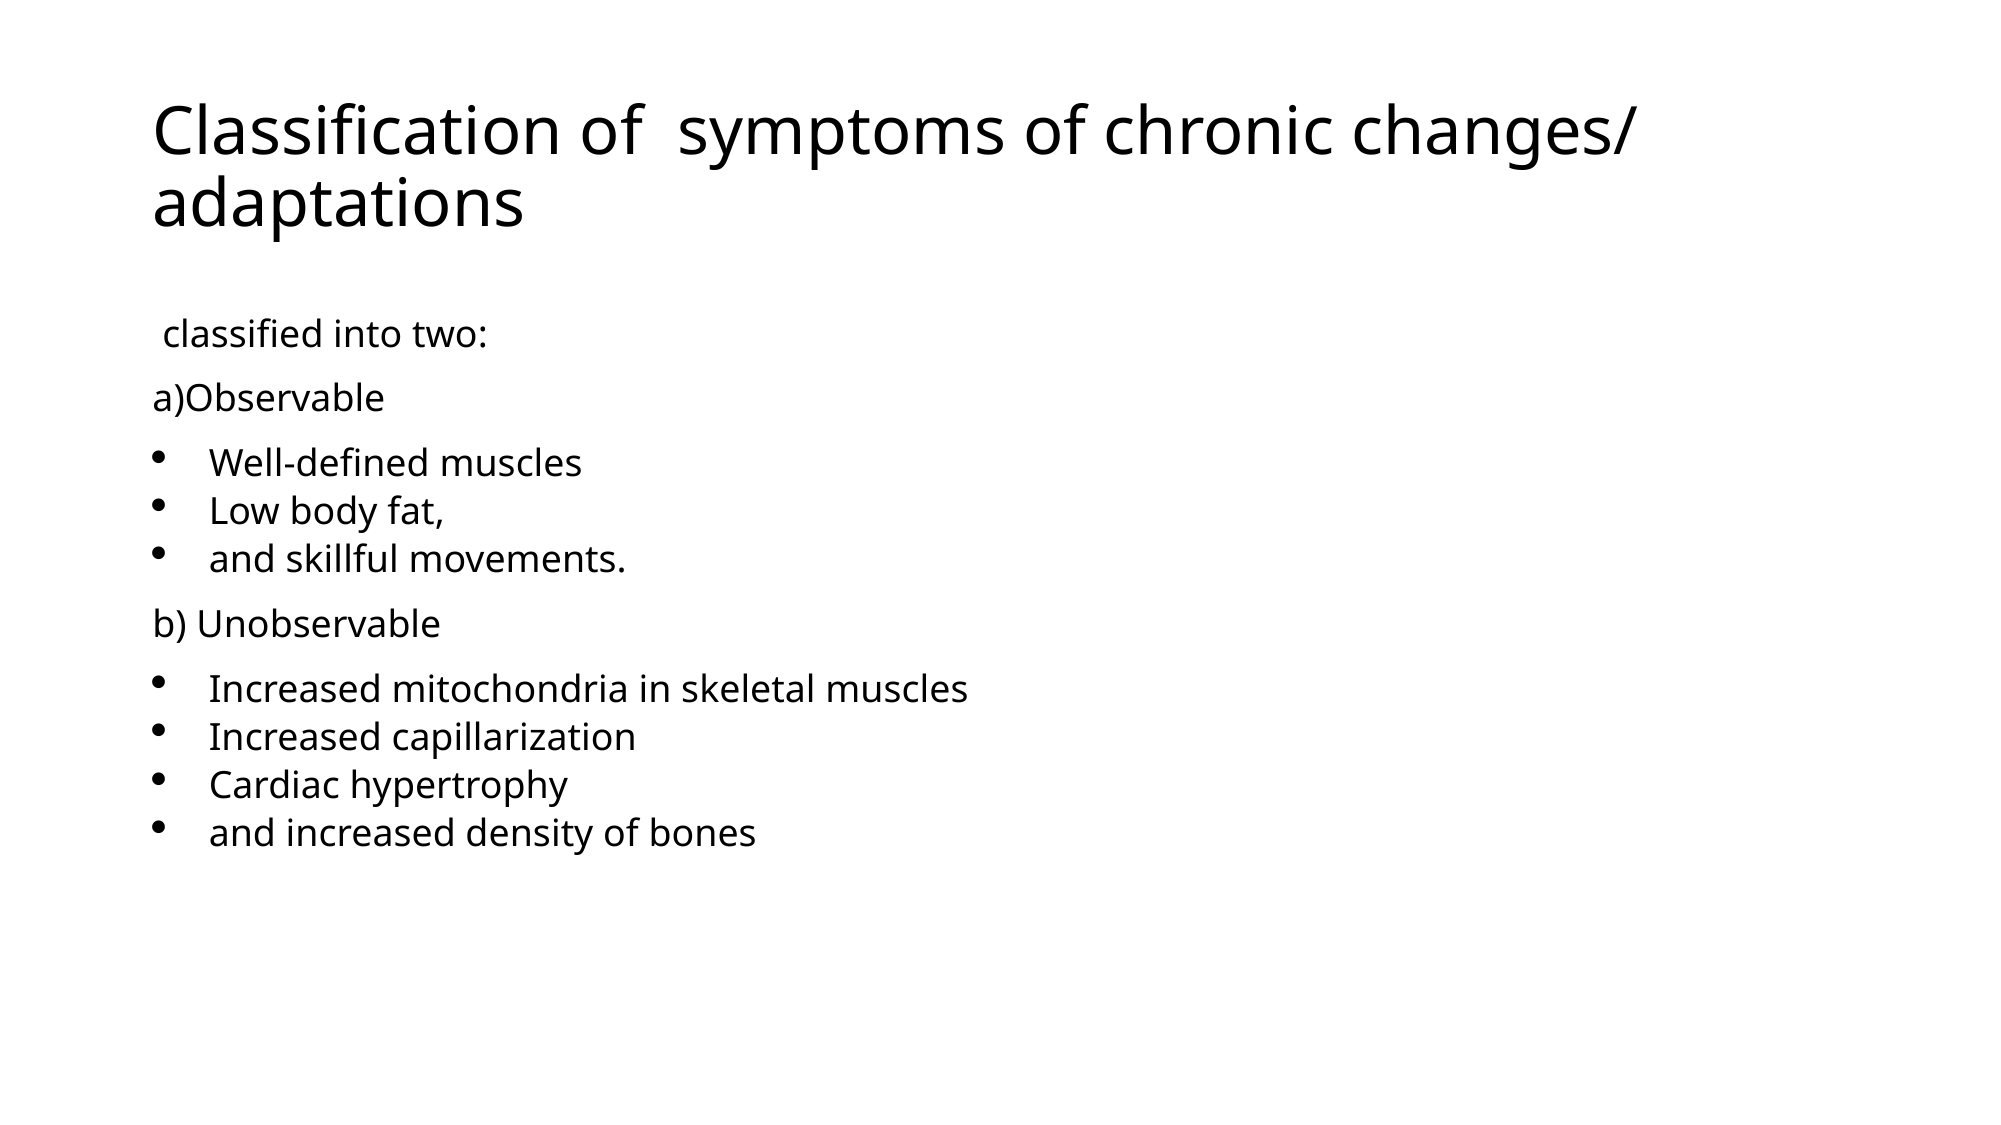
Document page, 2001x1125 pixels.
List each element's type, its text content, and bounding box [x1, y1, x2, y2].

list classified into two: a)Observable Well-defined muscles Low body fat, and skillful movements. b) Unobservable Increased mitochondria in skeletal muscles Increased capillarization Cardiac hypertrophy and increased density of bones [137, 299, 1863, 1014]
title Classification of symptoms of chronic changes/ adaptations [137, 59, 1863, 278]
